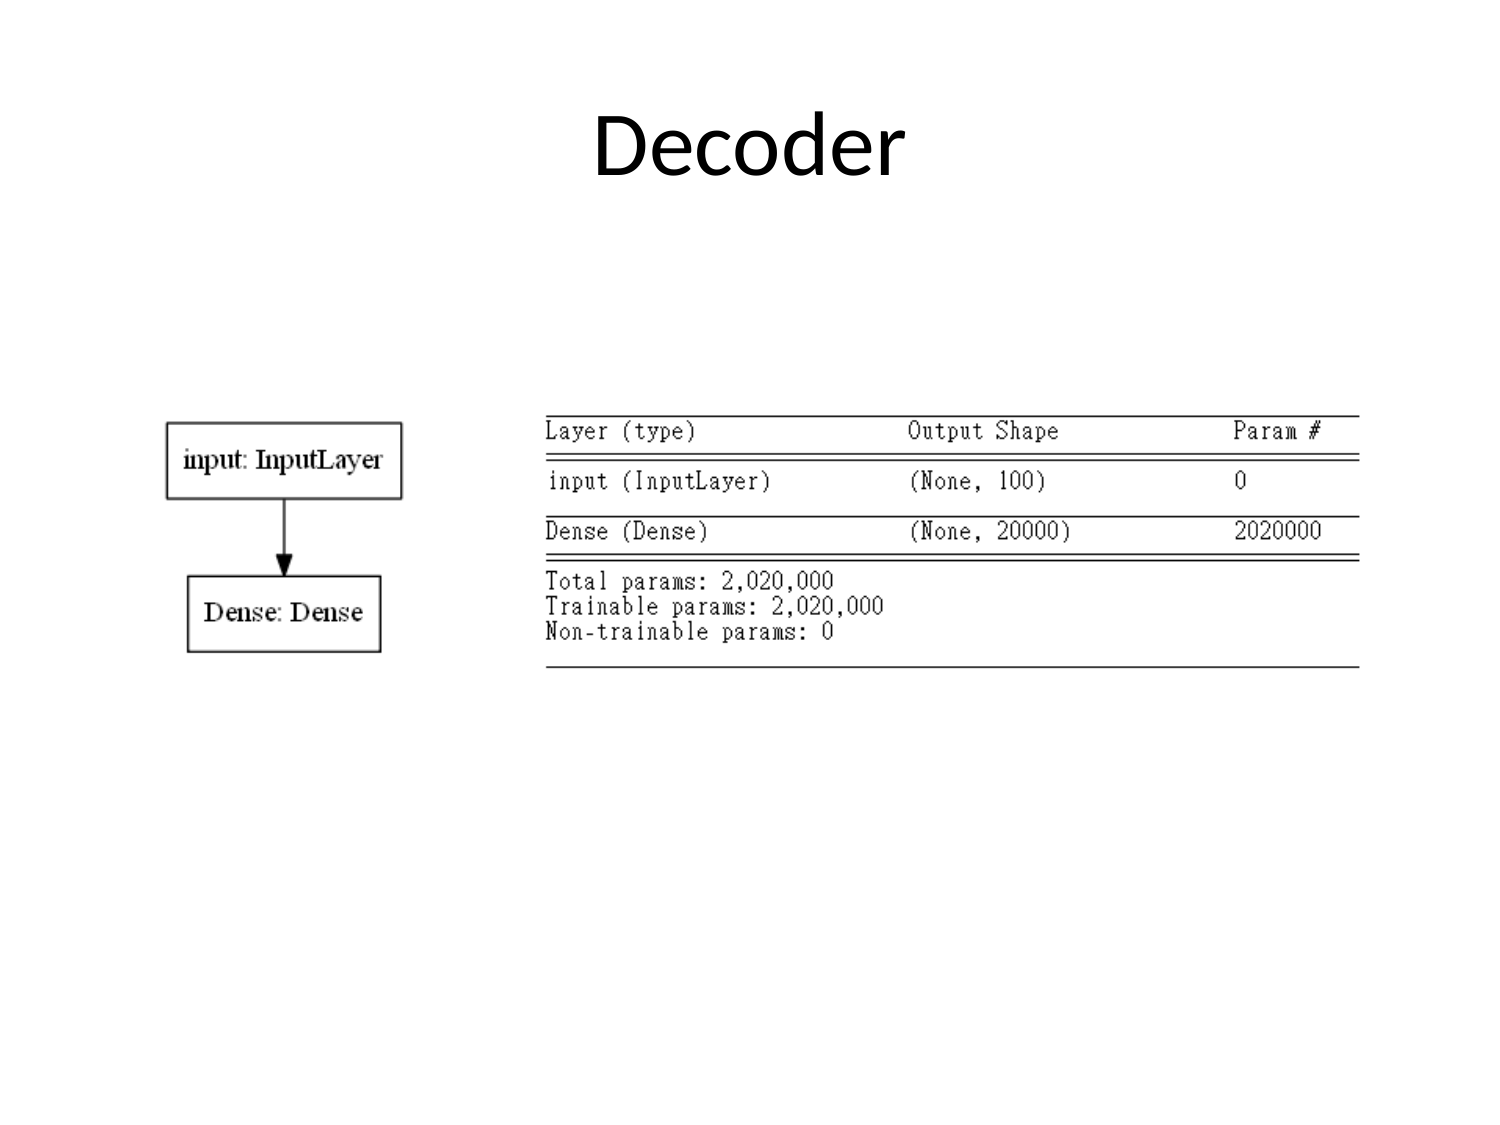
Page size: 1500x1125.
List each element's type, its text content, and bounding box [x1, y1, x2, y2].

picture [537, 396, 1380, 698]
title Decoder [75, 45, 1425, 233]
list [159, 414, 410, 661]
